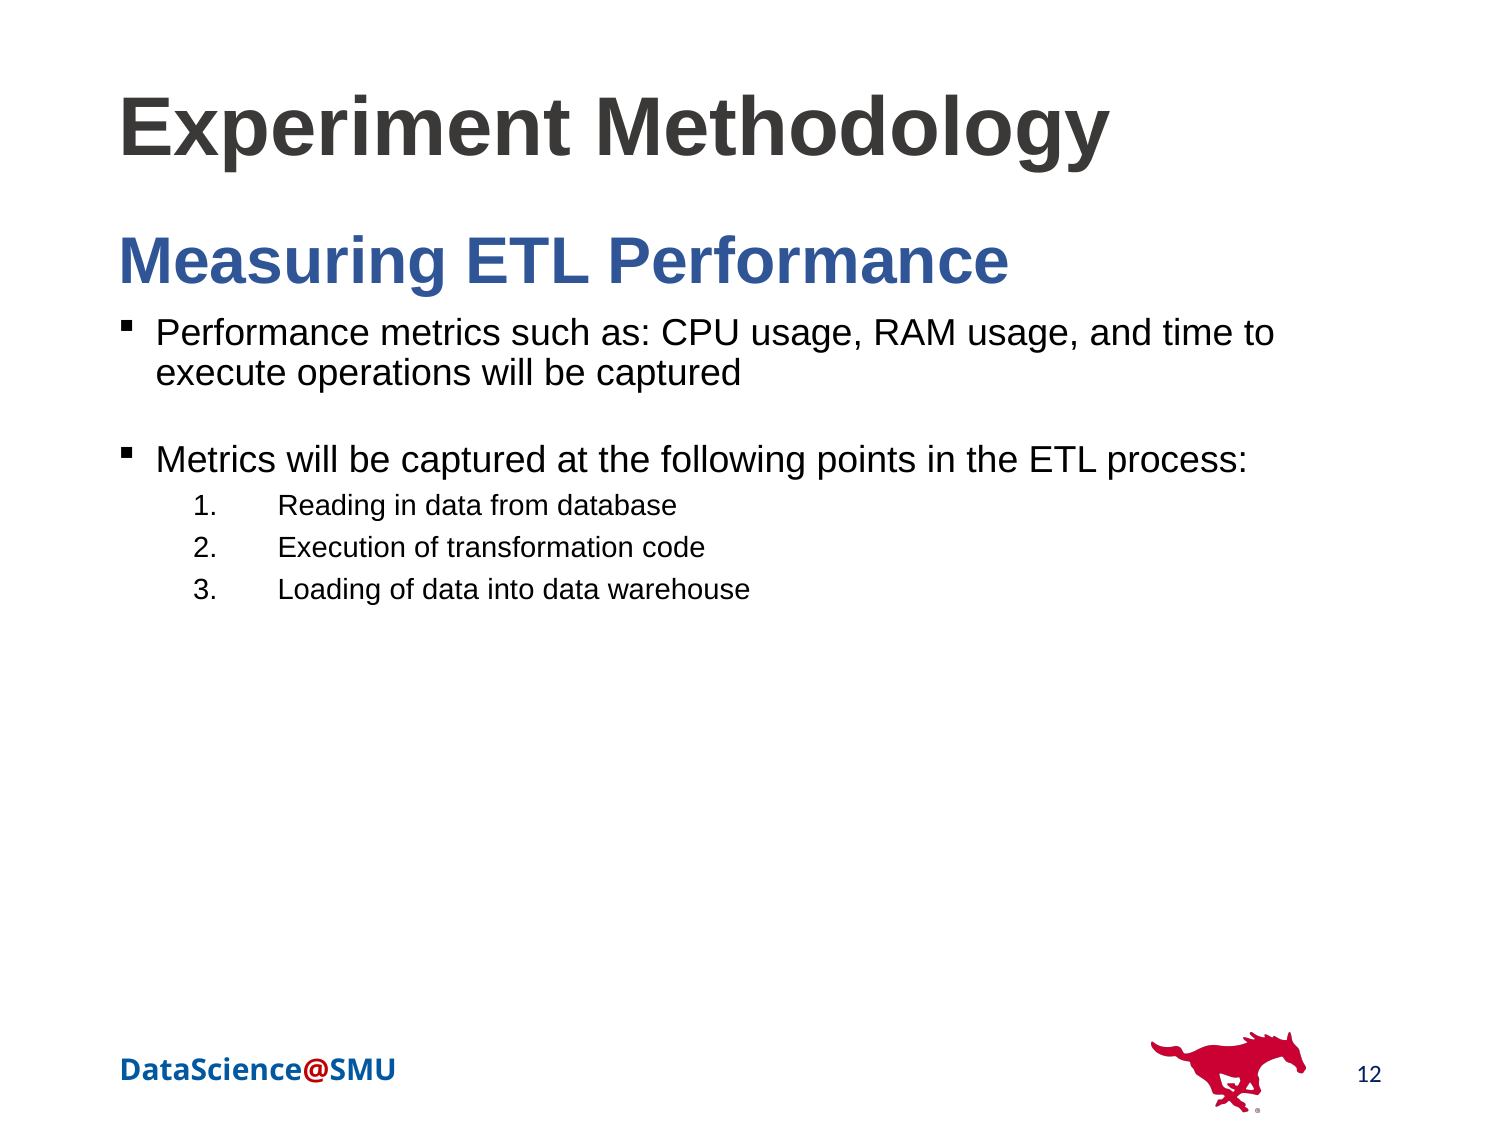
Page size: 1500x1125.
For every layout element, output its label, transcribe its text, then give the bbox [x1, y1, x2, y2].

list Measuring ETL Performance [103, 218, 1085, 306]
slide_number 12 [1059, 1042, 1397, 1103]
title Experiment Methodology [103, 59, 1397, 197]
list Performance metrics such as: CPU usage, RAM usage, and time to execute operations will be captured Metrics will be captured at the following points in the ETL process: Reading in data from database Execution of transformation code Loading of data into data warehouse [103, 305, 1397, 620]
picture [1151, 1103, 1306, 1113]
picture [1151, 1032, 1306, 1042]
